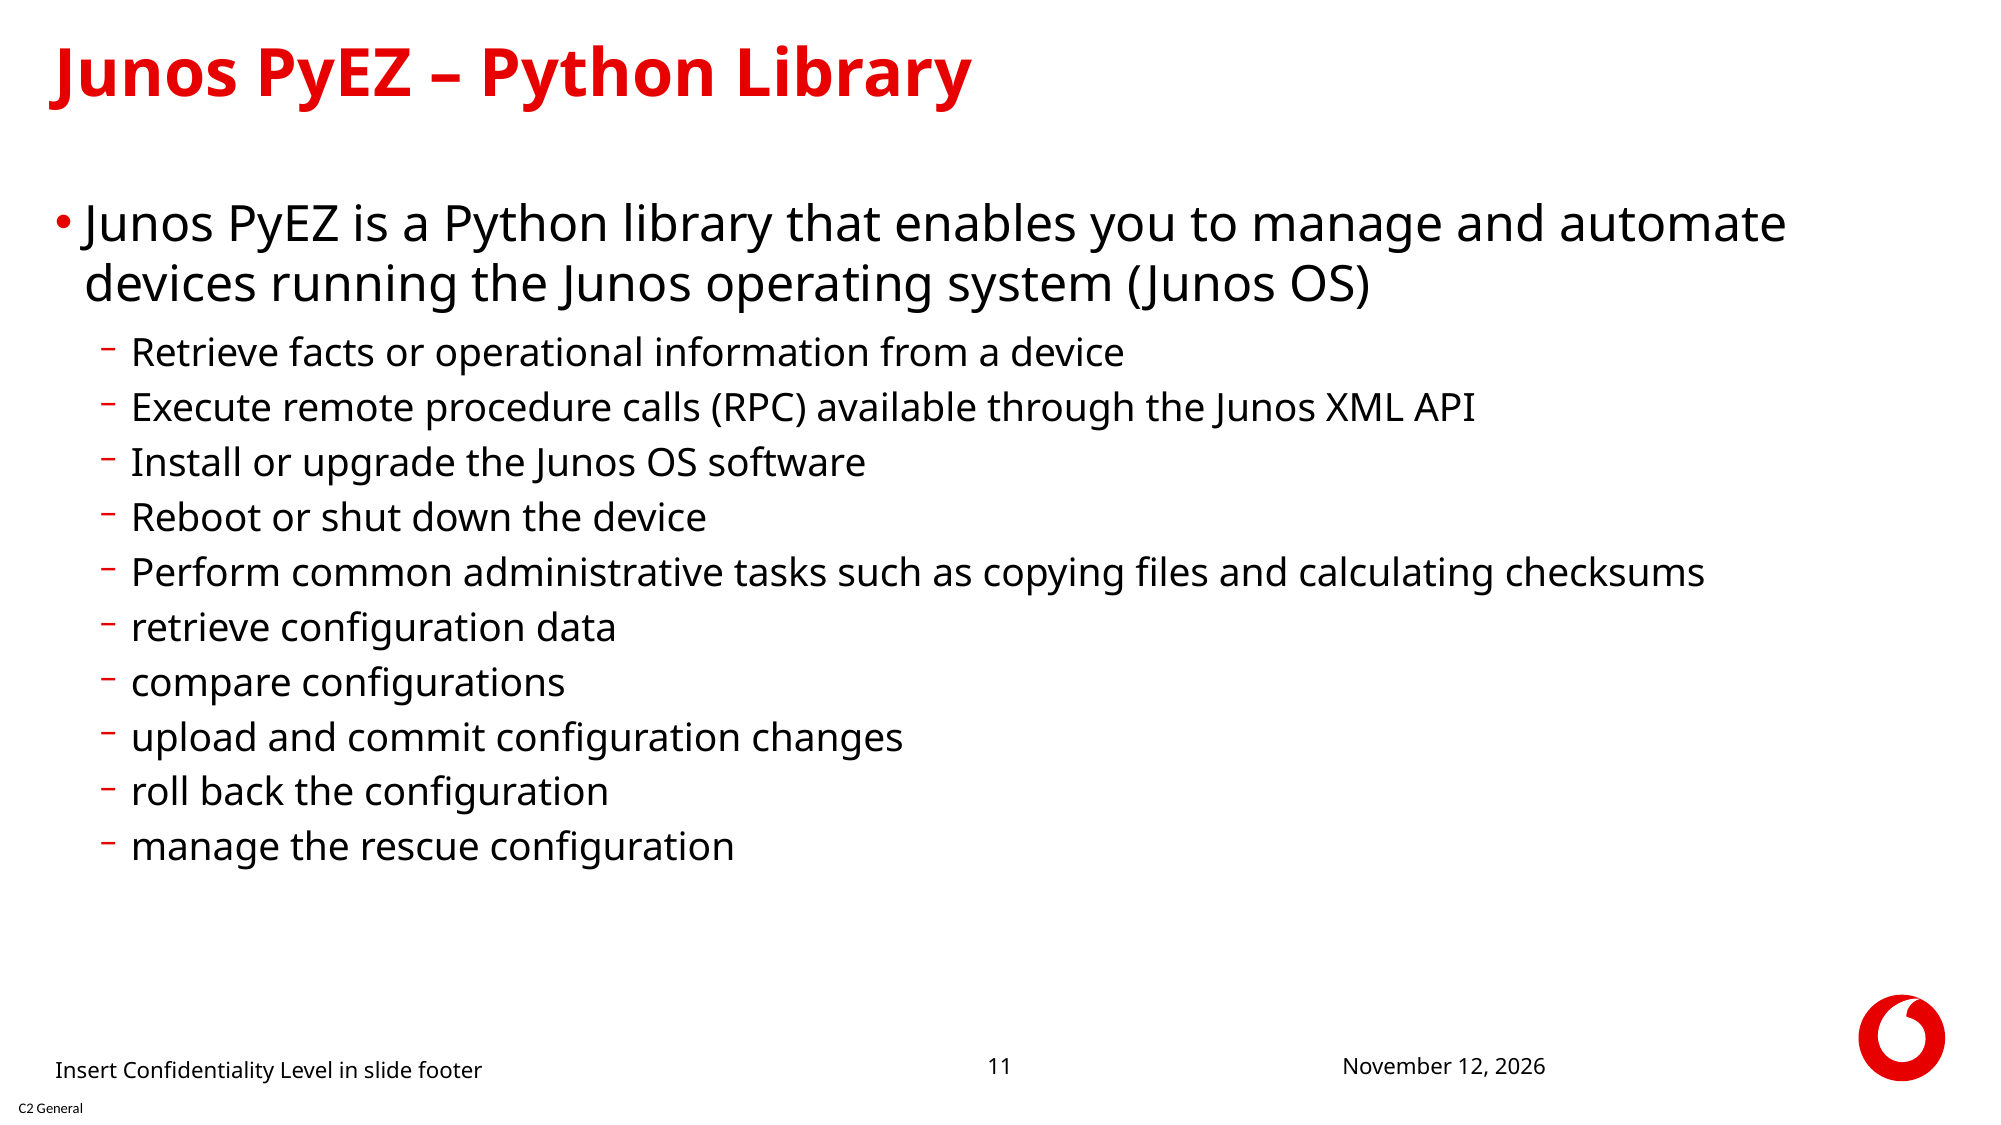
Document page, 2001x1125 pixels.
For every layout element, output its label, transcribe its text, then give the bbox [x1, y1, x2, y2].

slide_number 11 [954, 1030, 1046, 1084]
footer Insert Confidentiality Level in slide footer [55, 1030, 513, 1083]
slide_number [1342, 1030, 1809, 1083]
list Junos PyEZ is a Python library that enables you to manage and automate devices running the Junos operating system (Junos OS) Retrieve facts or operational information from a device Execute remote procedure calls (RPC) available through the Junos XML API Install or upgrade the Junos OS software Reboot or shut down the device Perform common administrative tasks such as copying files and calculating checksums retrieve configuration data compare configurations upload and commit configuration changes roll back the configuration manage the rescue configuration [54, 191, 1946, 980]
title Junos PyEZ – Python Library [54, 45, 1486, 191]
